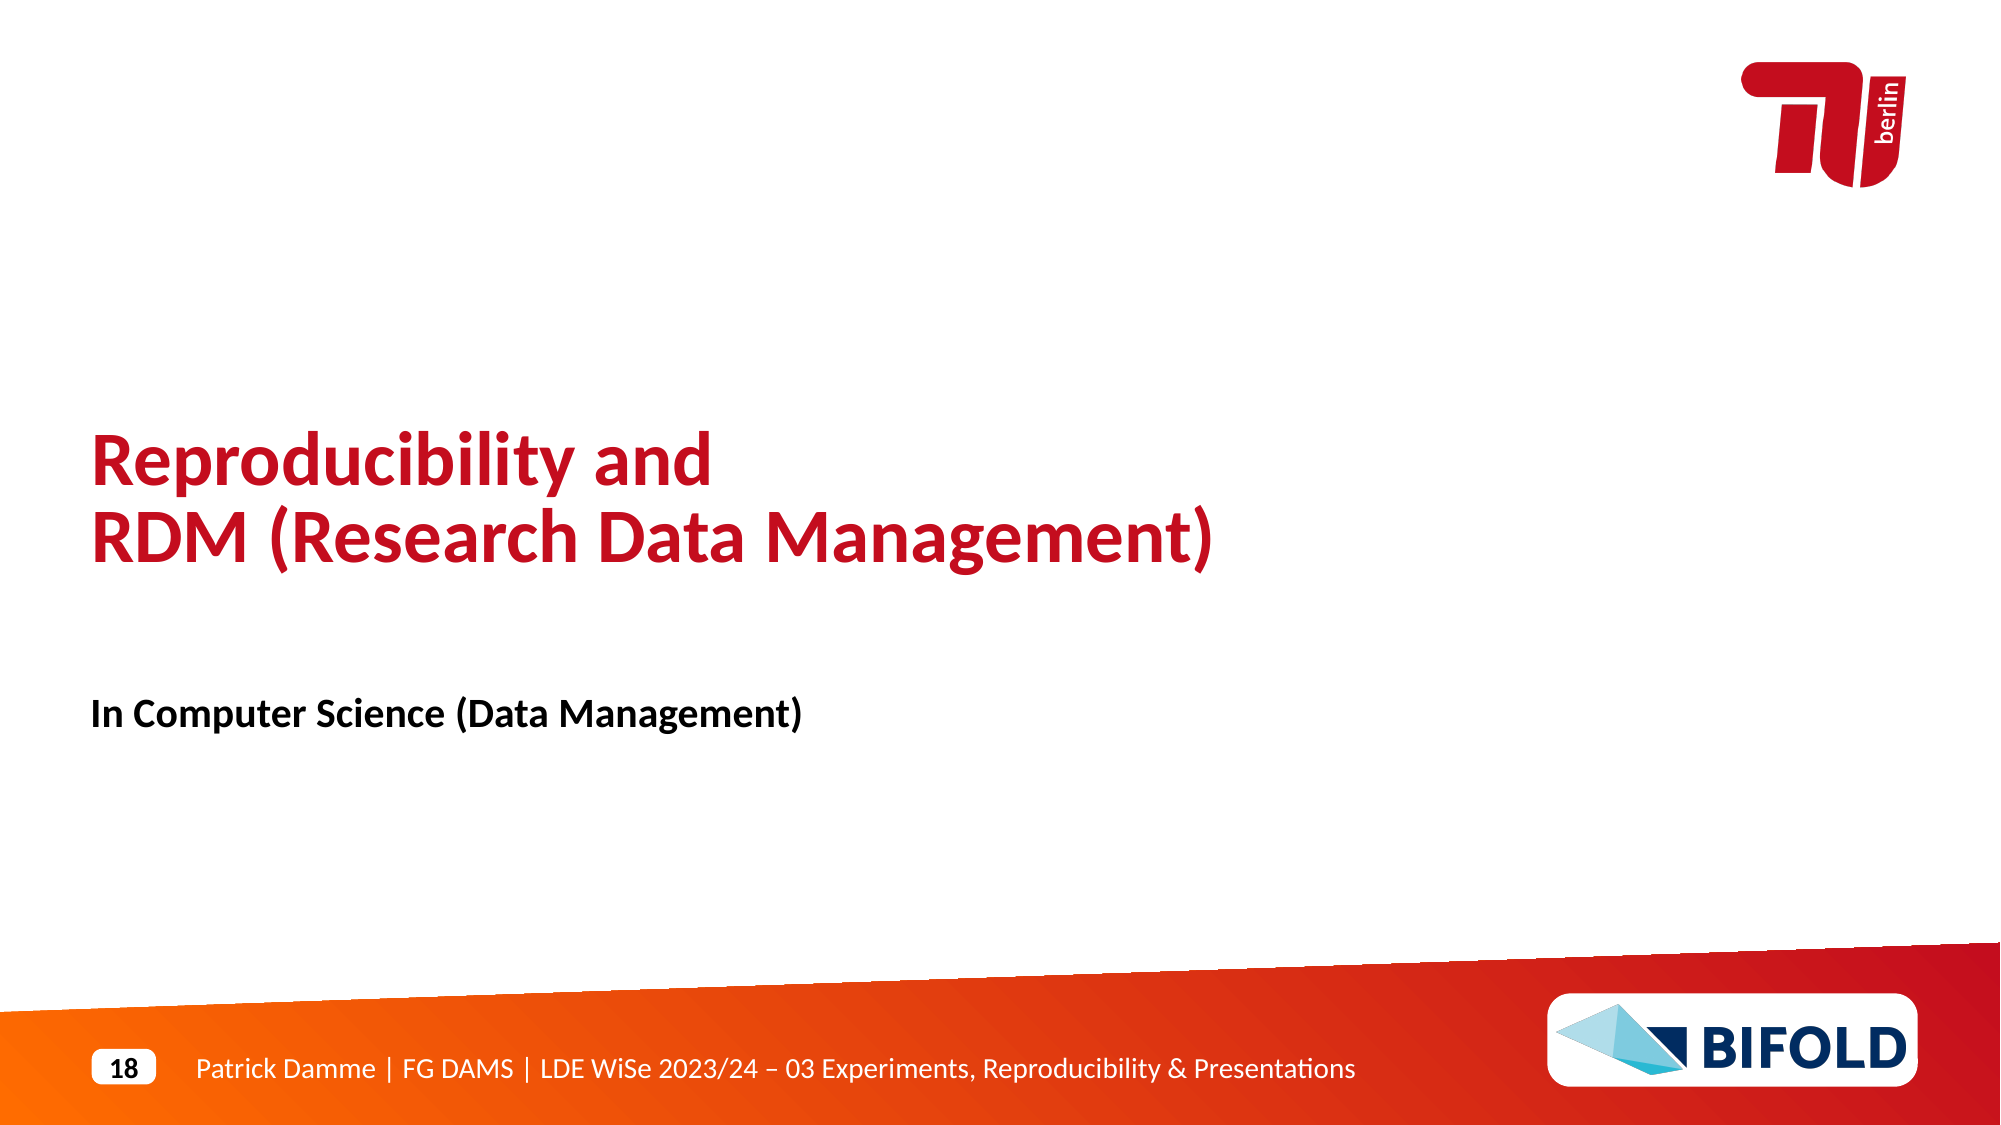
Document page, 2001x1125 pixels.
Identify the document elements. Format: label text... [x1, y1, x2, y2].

list In Computer Science (Data Management) [90, 685, 1454, 804]
picture [1741, 62, 1906, 188]
picture [1556, 1004, 1906, 1075]
list Reproducibility and RDM (Research Data Management) [91, 423, 1455, 542]
